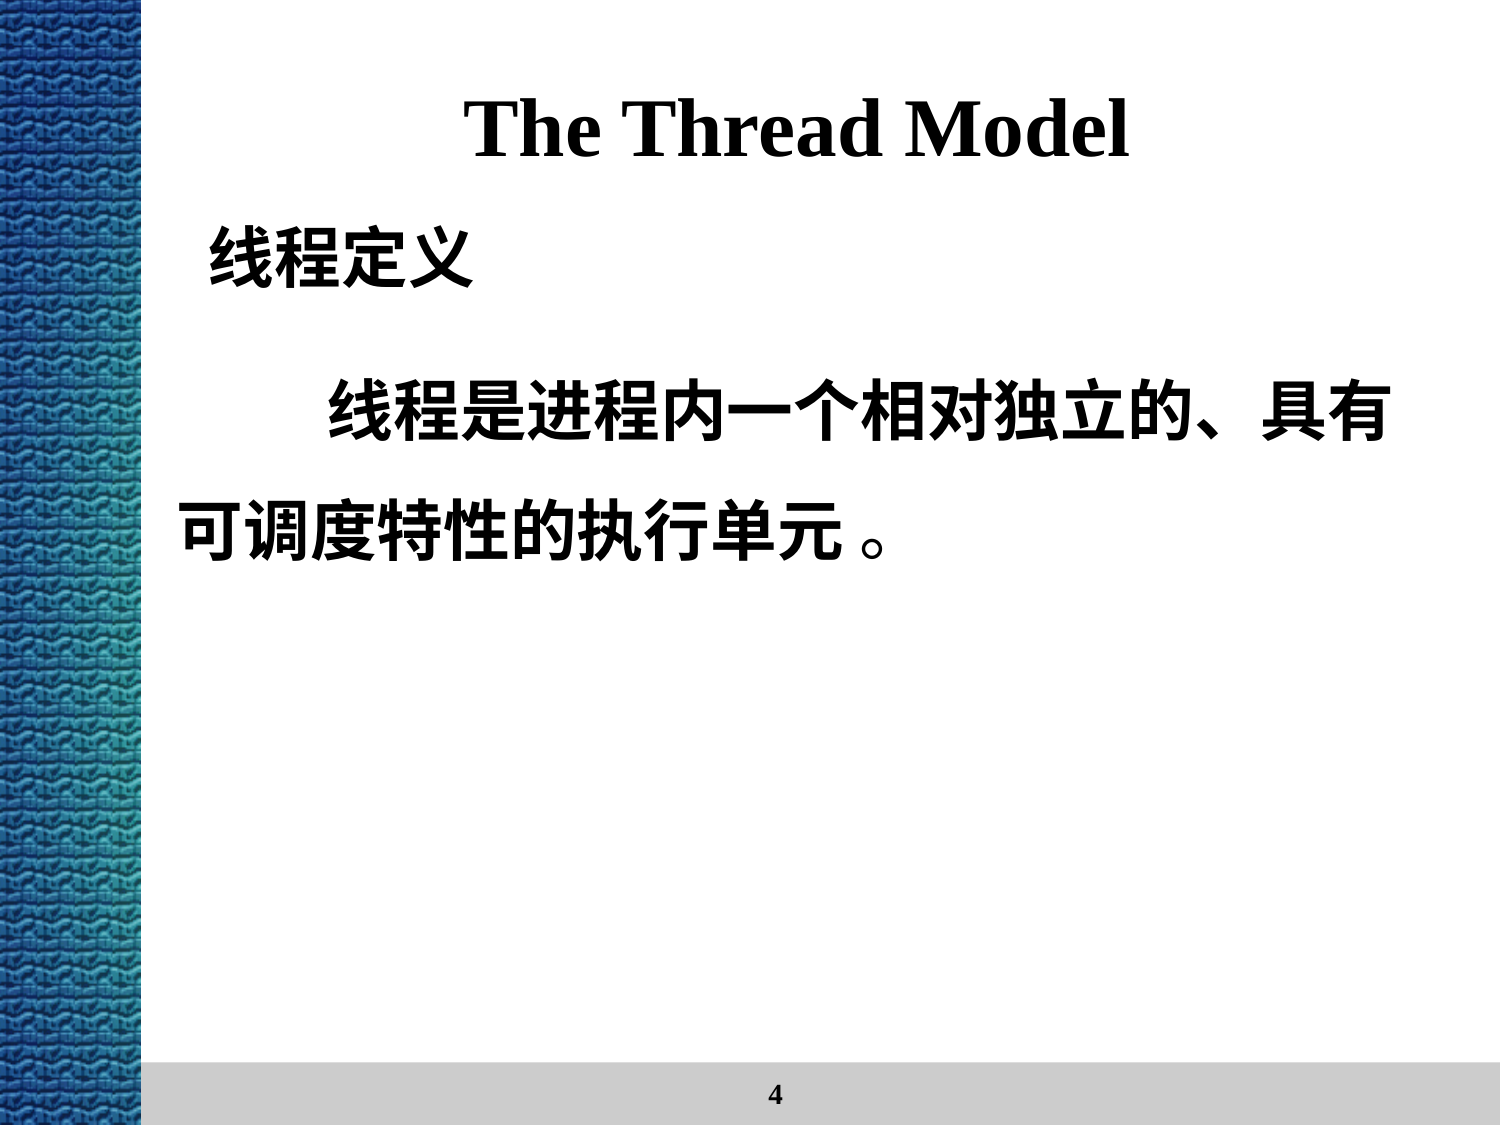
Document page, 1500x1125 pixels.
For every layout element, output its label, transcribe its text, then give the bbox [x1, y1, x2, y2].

title The Thread Model [159, 50, 1436, 197]
picture [0, 0, 141, 1125]
slide_number 4 [600, 1067, 951, 1118]
text_box 线程定义 线程是进程内一个相对独立的、具有可调度特性的执行单元 。 [161, 168, 1412, 692]
